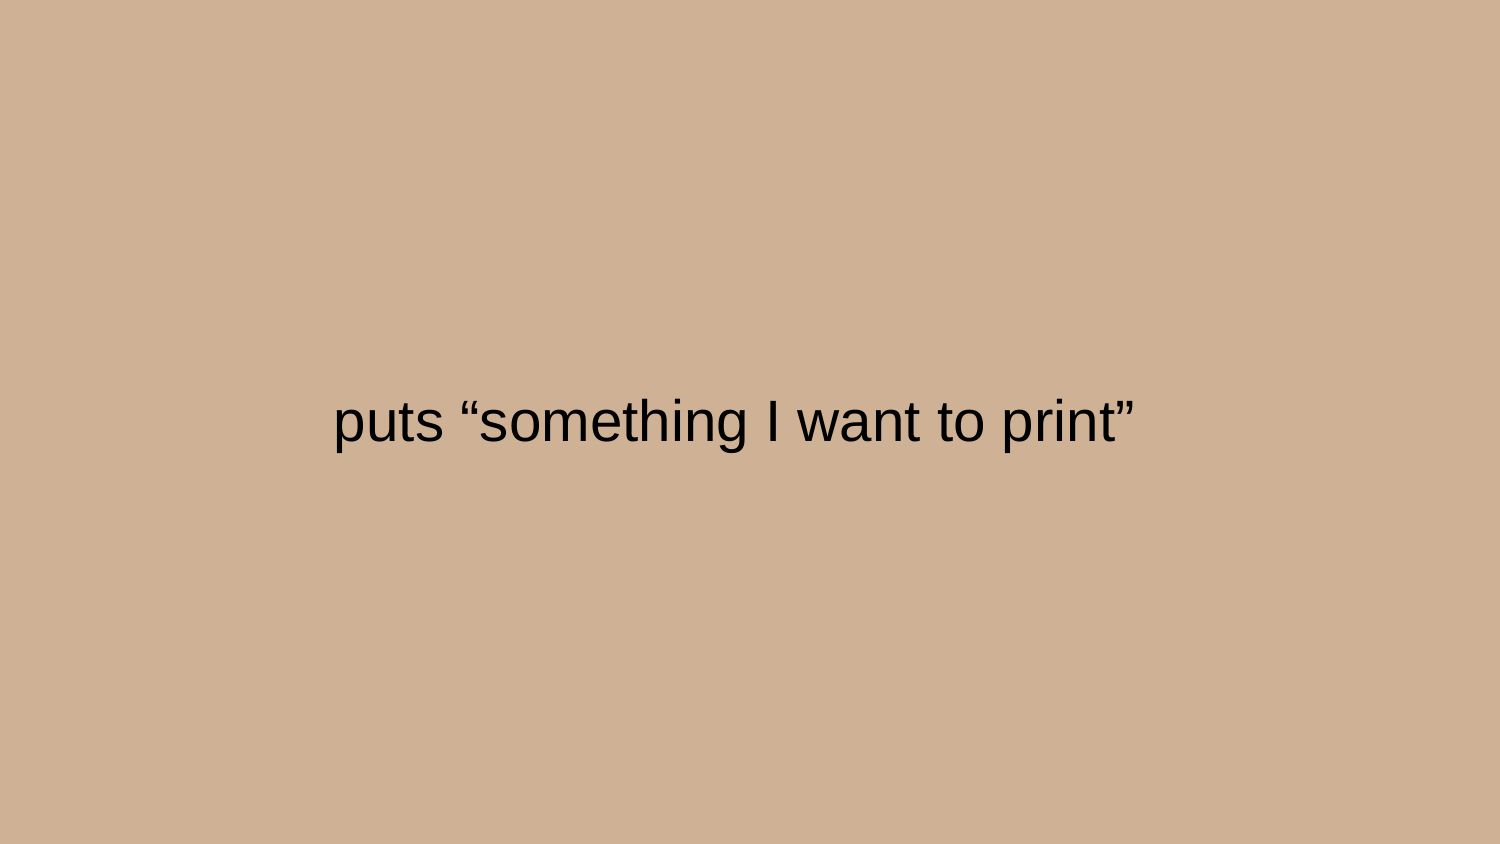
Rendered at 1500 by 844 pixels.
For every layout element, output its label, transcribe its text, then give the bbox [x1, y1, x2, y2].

text_box puts “something I want to print” [319, 375, 1221, 461]
